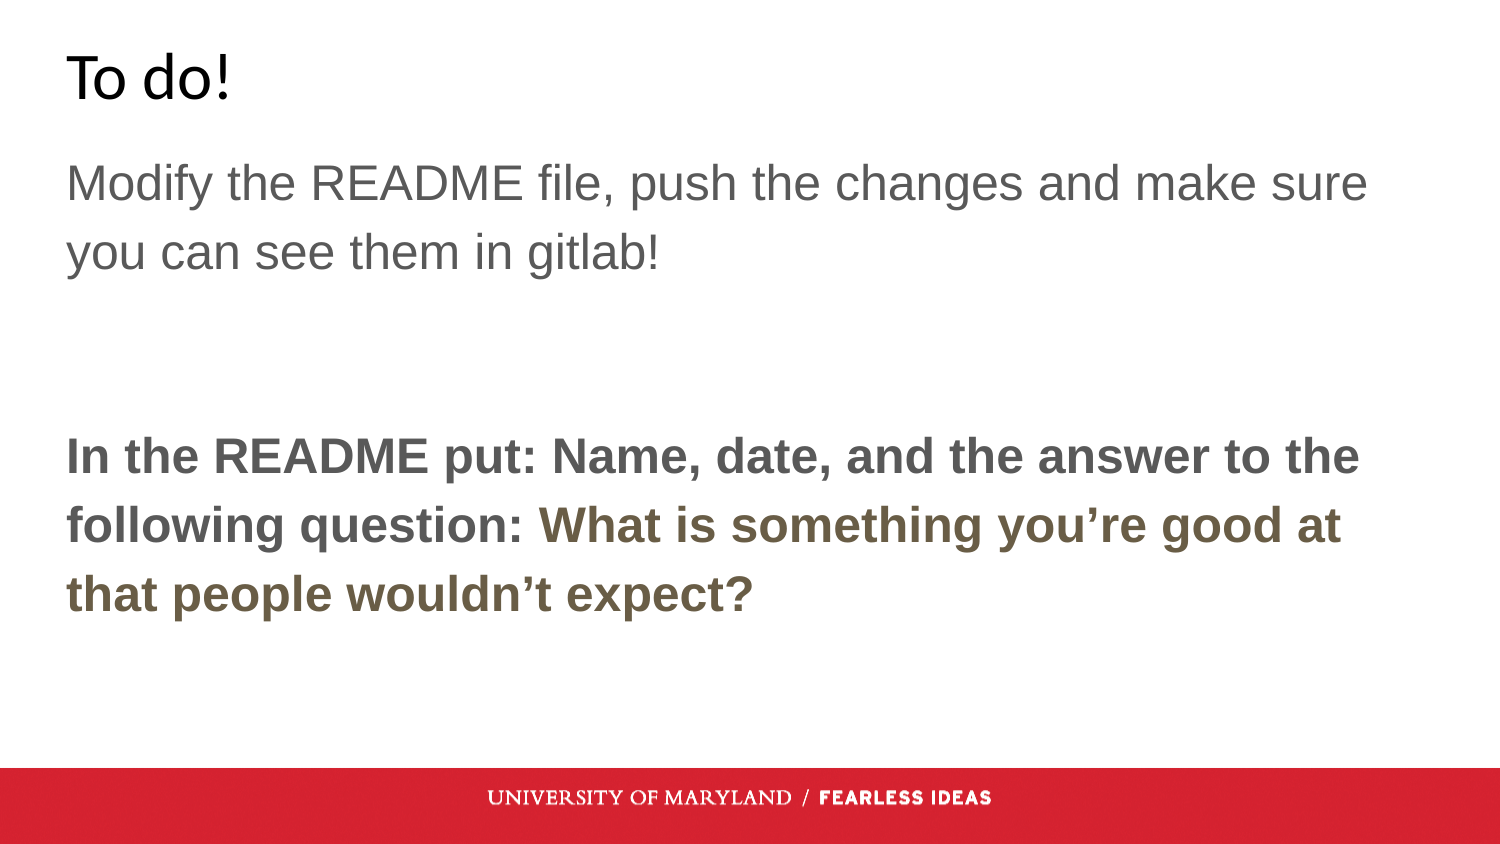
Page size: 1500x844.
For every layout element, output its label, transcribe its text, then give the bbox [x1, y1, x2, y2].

picture [0, 767, 1500, 844]
title To do! [51, 17, 1449, 112]
list Modify the README file, push the changes and make sure you can see them in gitlab! In the README put: Name, date, and the answer to the following question: What is something you’re good at that people wouldn’t expect? [51, 126, 1449, 750]
